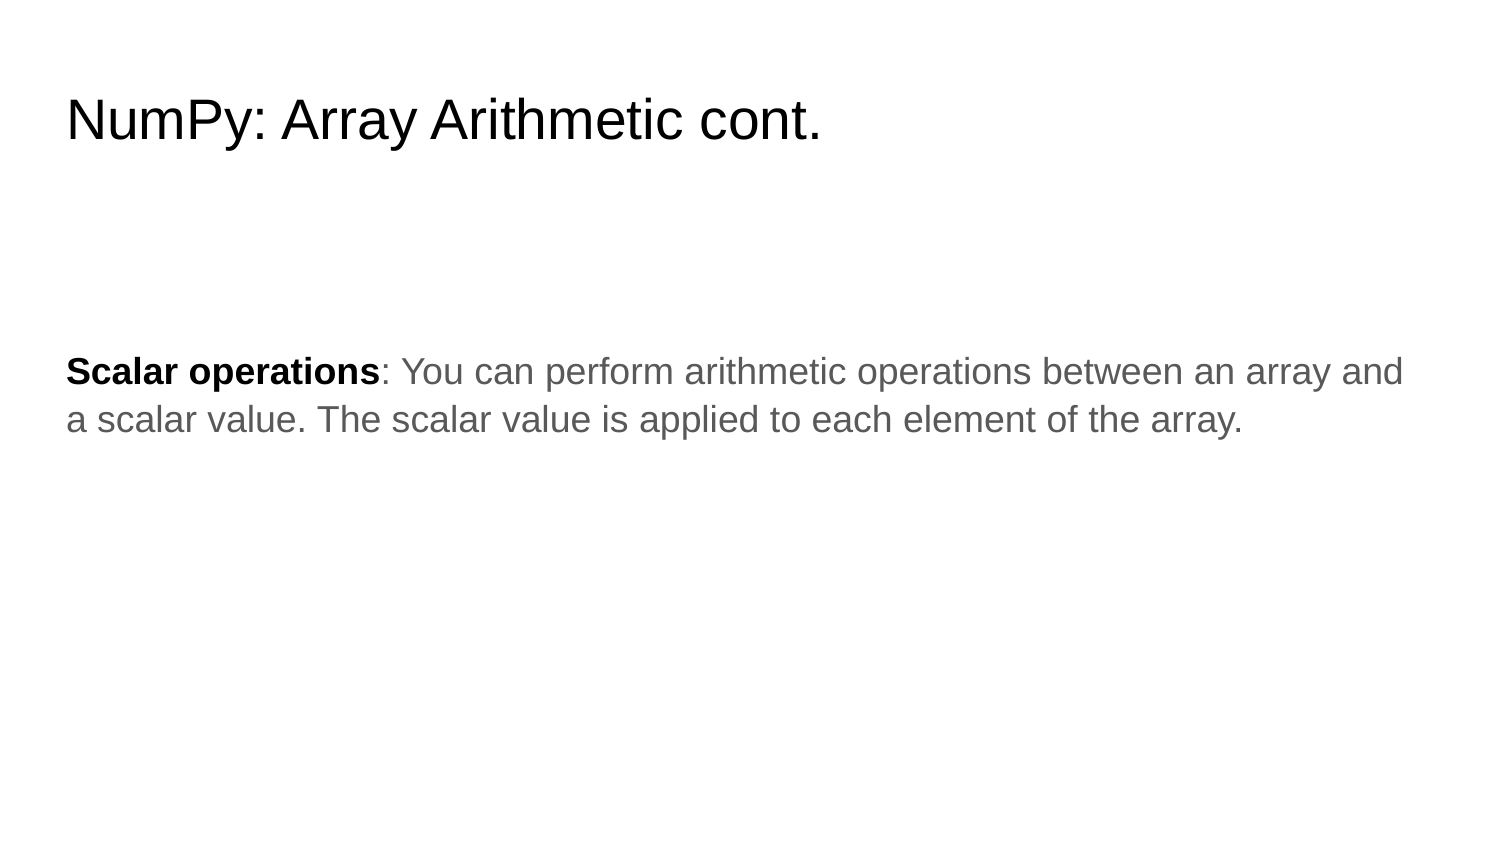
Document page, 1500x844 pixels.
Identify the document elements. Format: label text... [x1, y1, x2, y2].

title NumPy: Array Arithmetic cont. [51, 72, 1449, 167]
list Scalar operations: You can perform arithmetic operations between an array and a scalar value. The scalar value is applied to each element of the array. [51, 189, 1449, 750]
